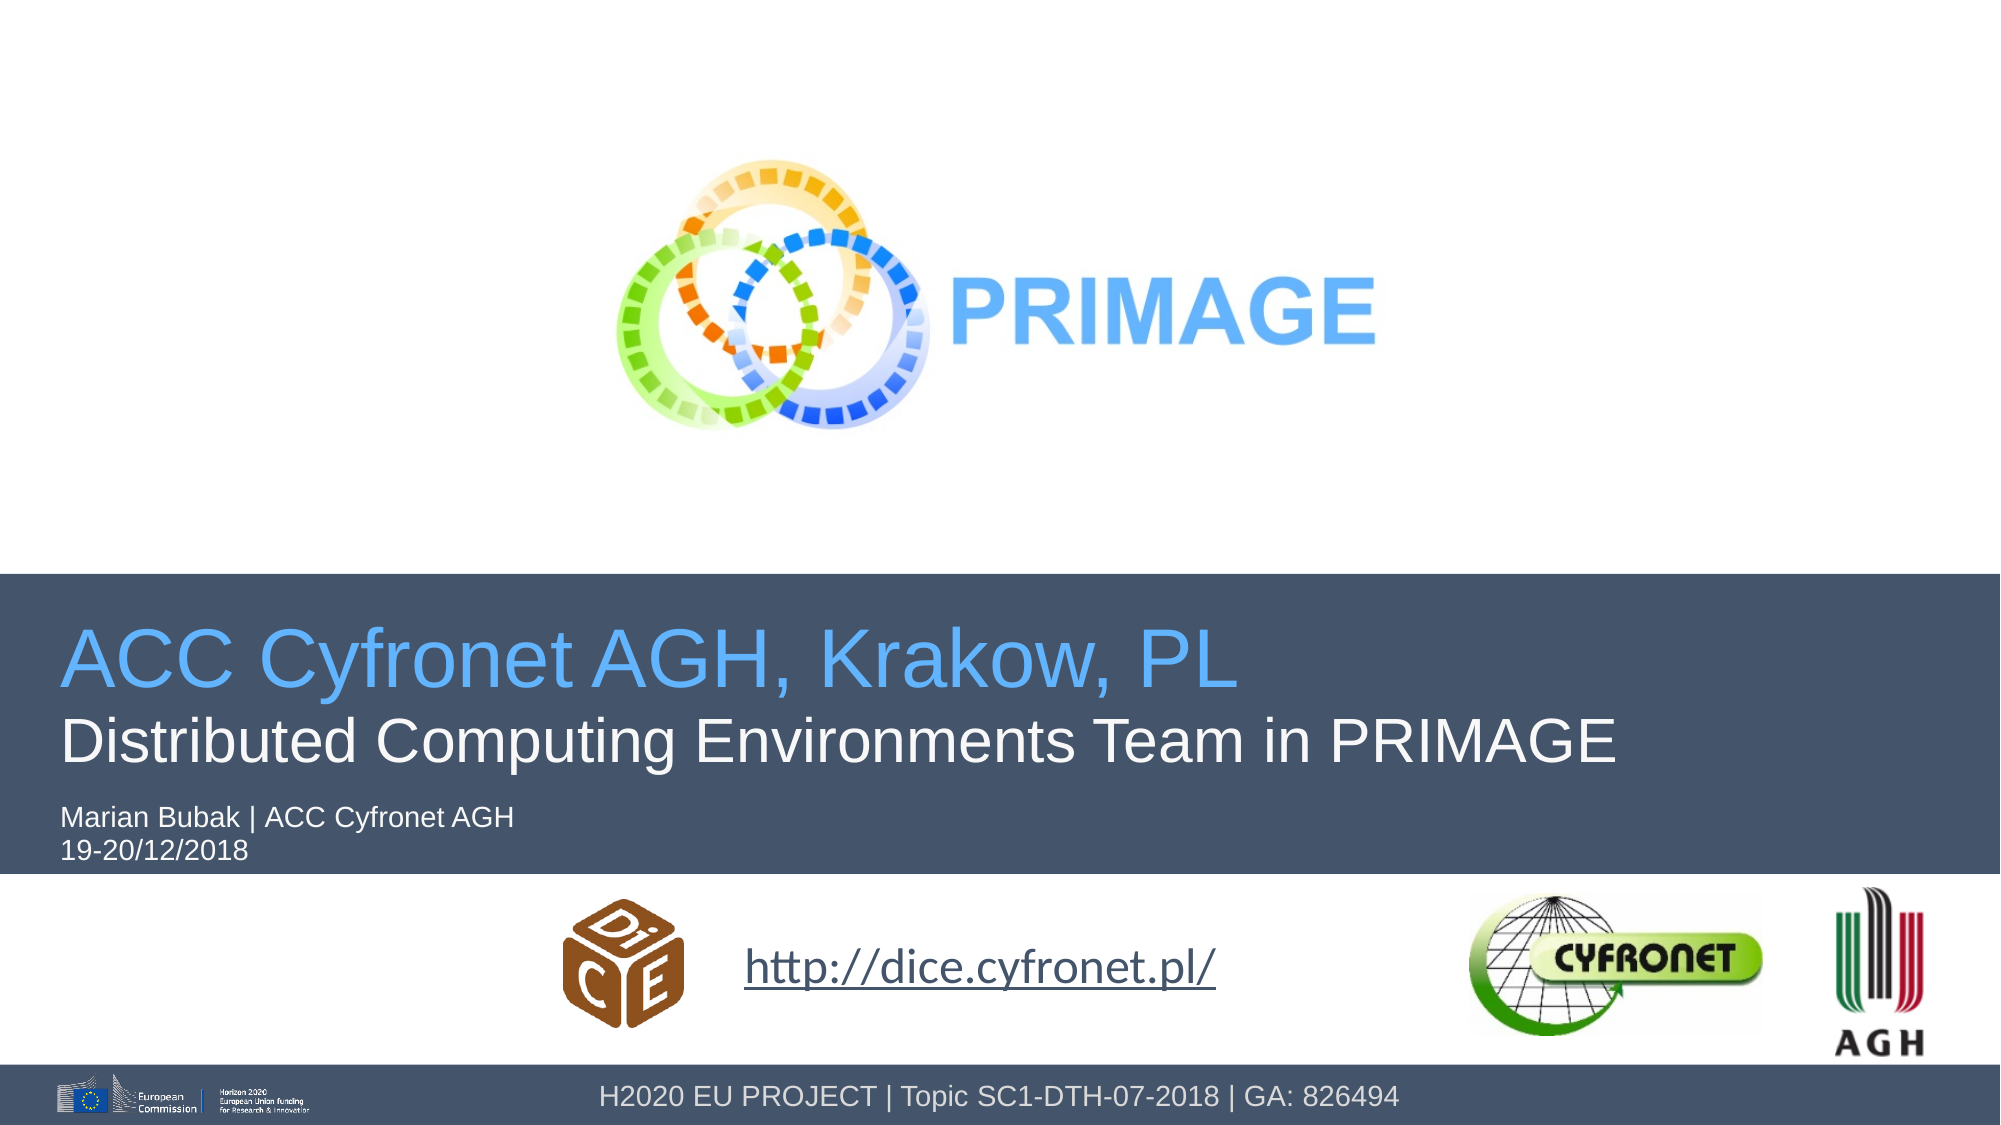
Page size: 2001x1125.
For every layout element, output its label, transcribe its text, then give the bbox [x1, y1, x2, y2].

picture [563, 899, 684, 1029]
picture [1835, 887, 1930, 1057]
picture [1468, 893, 1763, 1036]
text_box [0, 573, 2000, 875]
text_box ACC Cyfronet AGH, Krakow, PL Distributed Computing Environments Team in PRIMAGE Marian Bubak | ACC Cyfronet AGH 19-20/12/2018 [60, 611, 1643, 789]
text_box H2020 EU PROJECT | Topic SC1-DTH-07-2018 | GA: 826494 [134, 1079, 1866, 1120]
picture [610, 153, 1390, 438]
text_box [57, 1072, 310, 1113]
text_box http://dice.cyfronet.pl/ [729, 925, 1277, 1001]
text_box [0, 1064, 2000, 1125]
